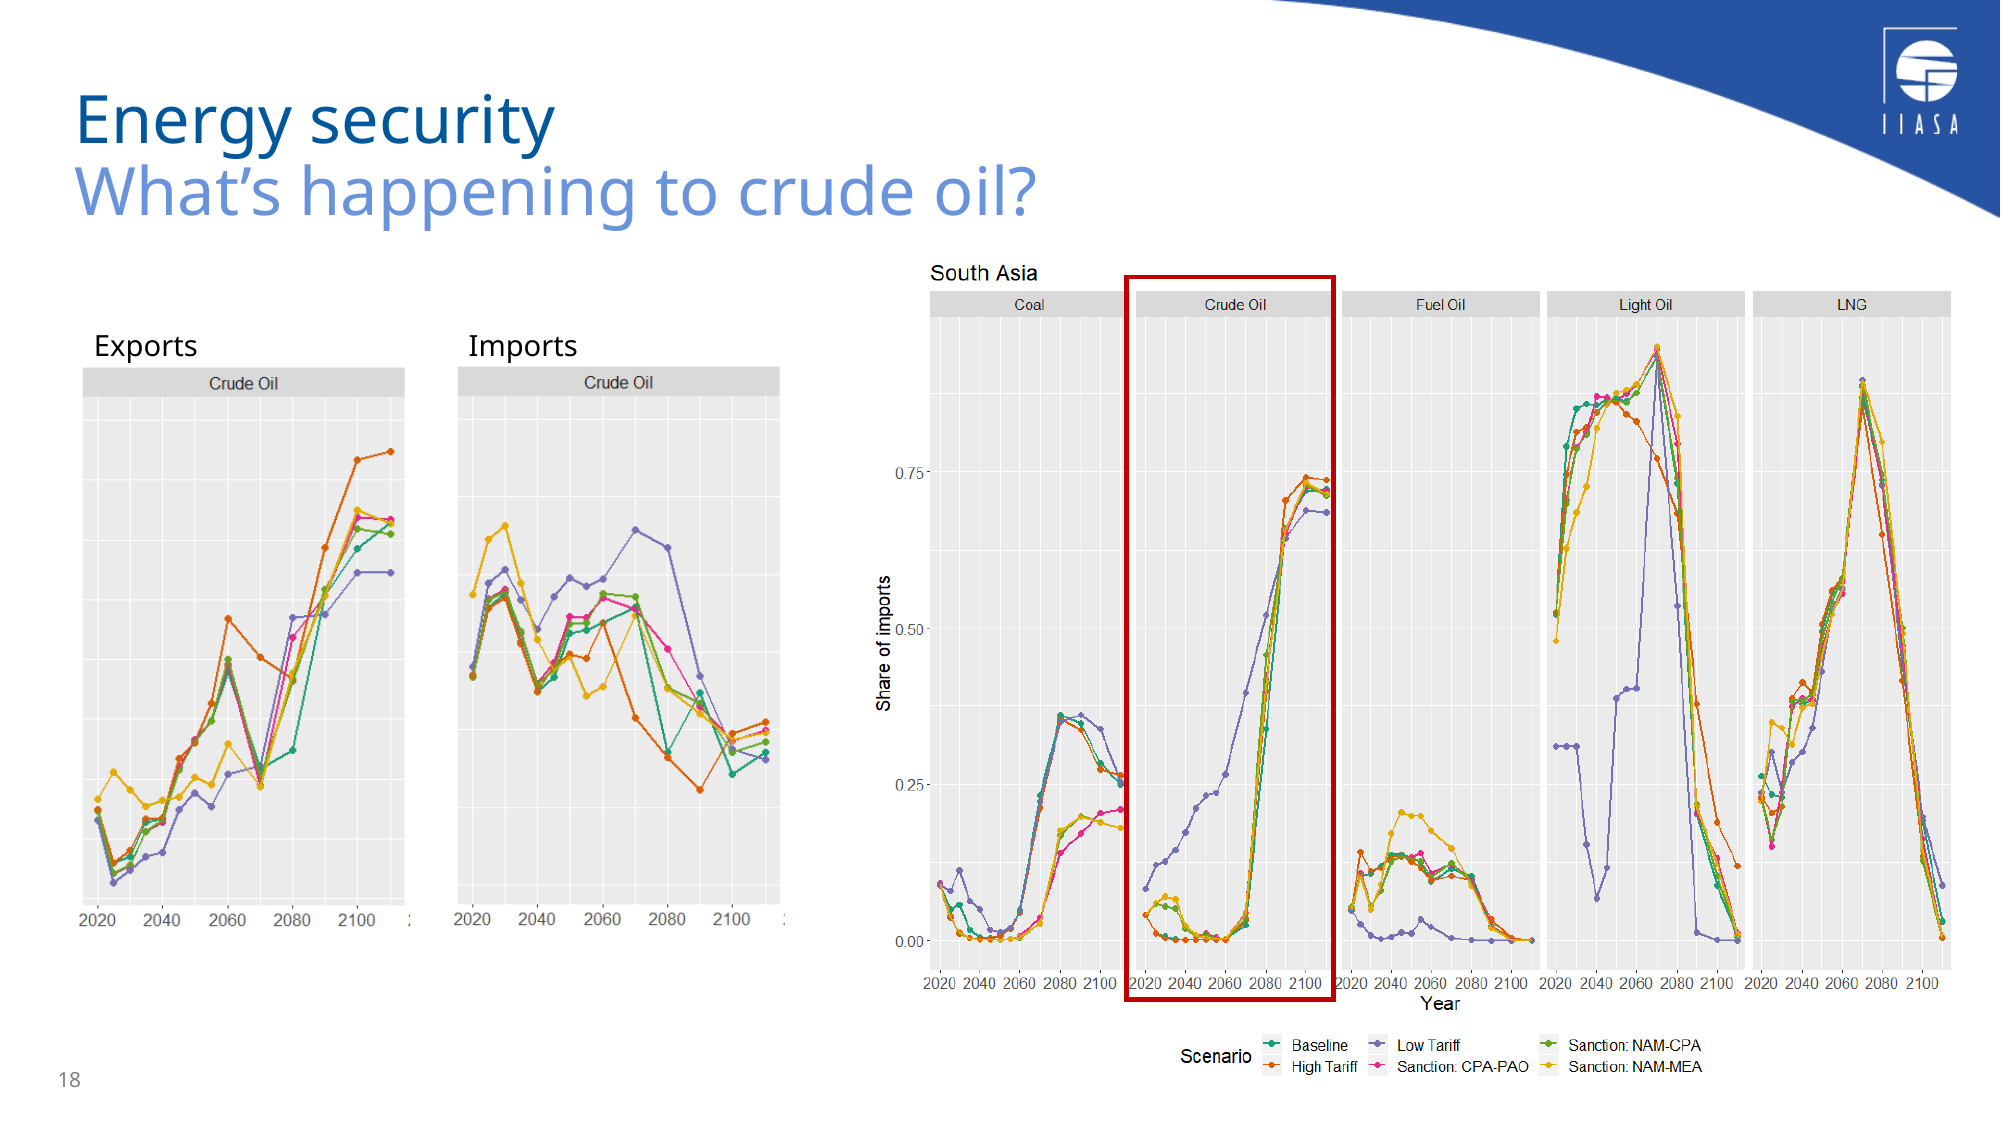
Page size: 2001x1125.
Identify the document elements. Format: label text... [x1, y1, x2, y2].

text_box Imports [453, 320, 785, 352]
picture [0, 0, 2000, 1125]
text_box Exports [79, 319, 411, 360]
title Energy security What’s happening to crude oil? [59, 59, 1863, 257]
slide_number 18 [42, 1042, 493, 1102]
